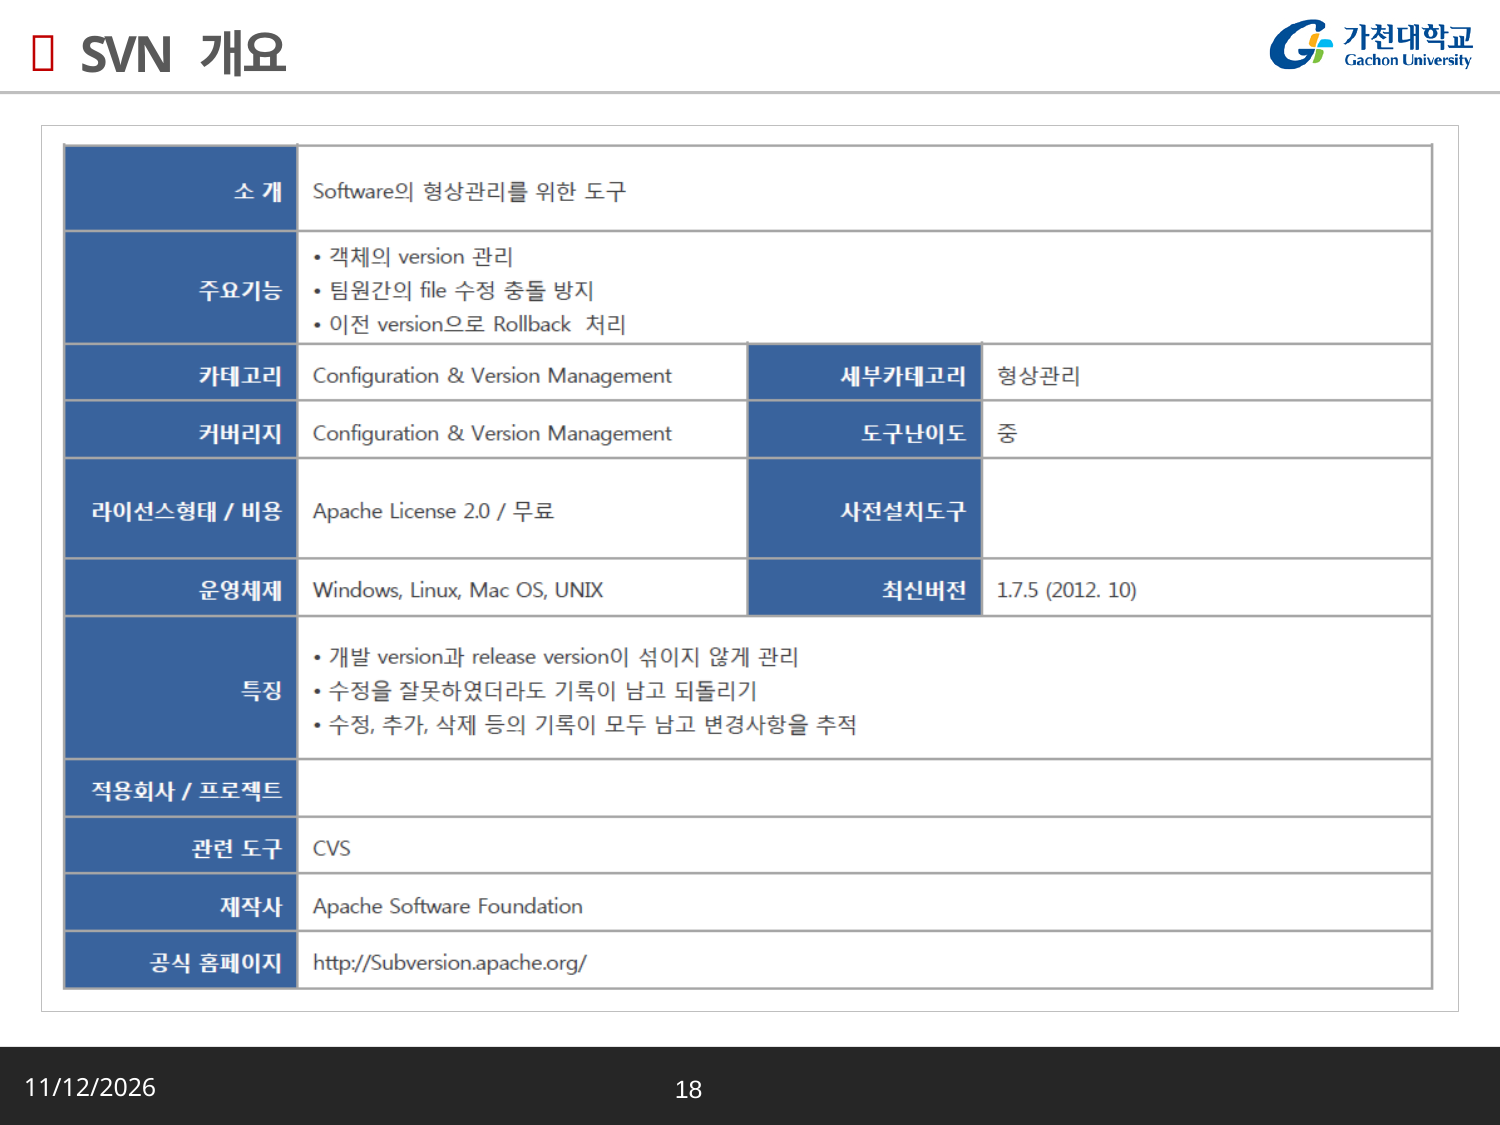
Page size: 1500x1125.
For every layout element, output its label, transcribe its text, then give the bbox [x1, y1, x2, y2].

picture [52, 136, 1441, 1000]
slide_number 18 [513, 1058, 864, 1118]
text_box [39, 123, 1461, 1013]
picture [1244, 0, 1495, 90]
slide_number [8, 1058, 359, 1119]
title SVN 개요 [64, 16, 1380, 88]
